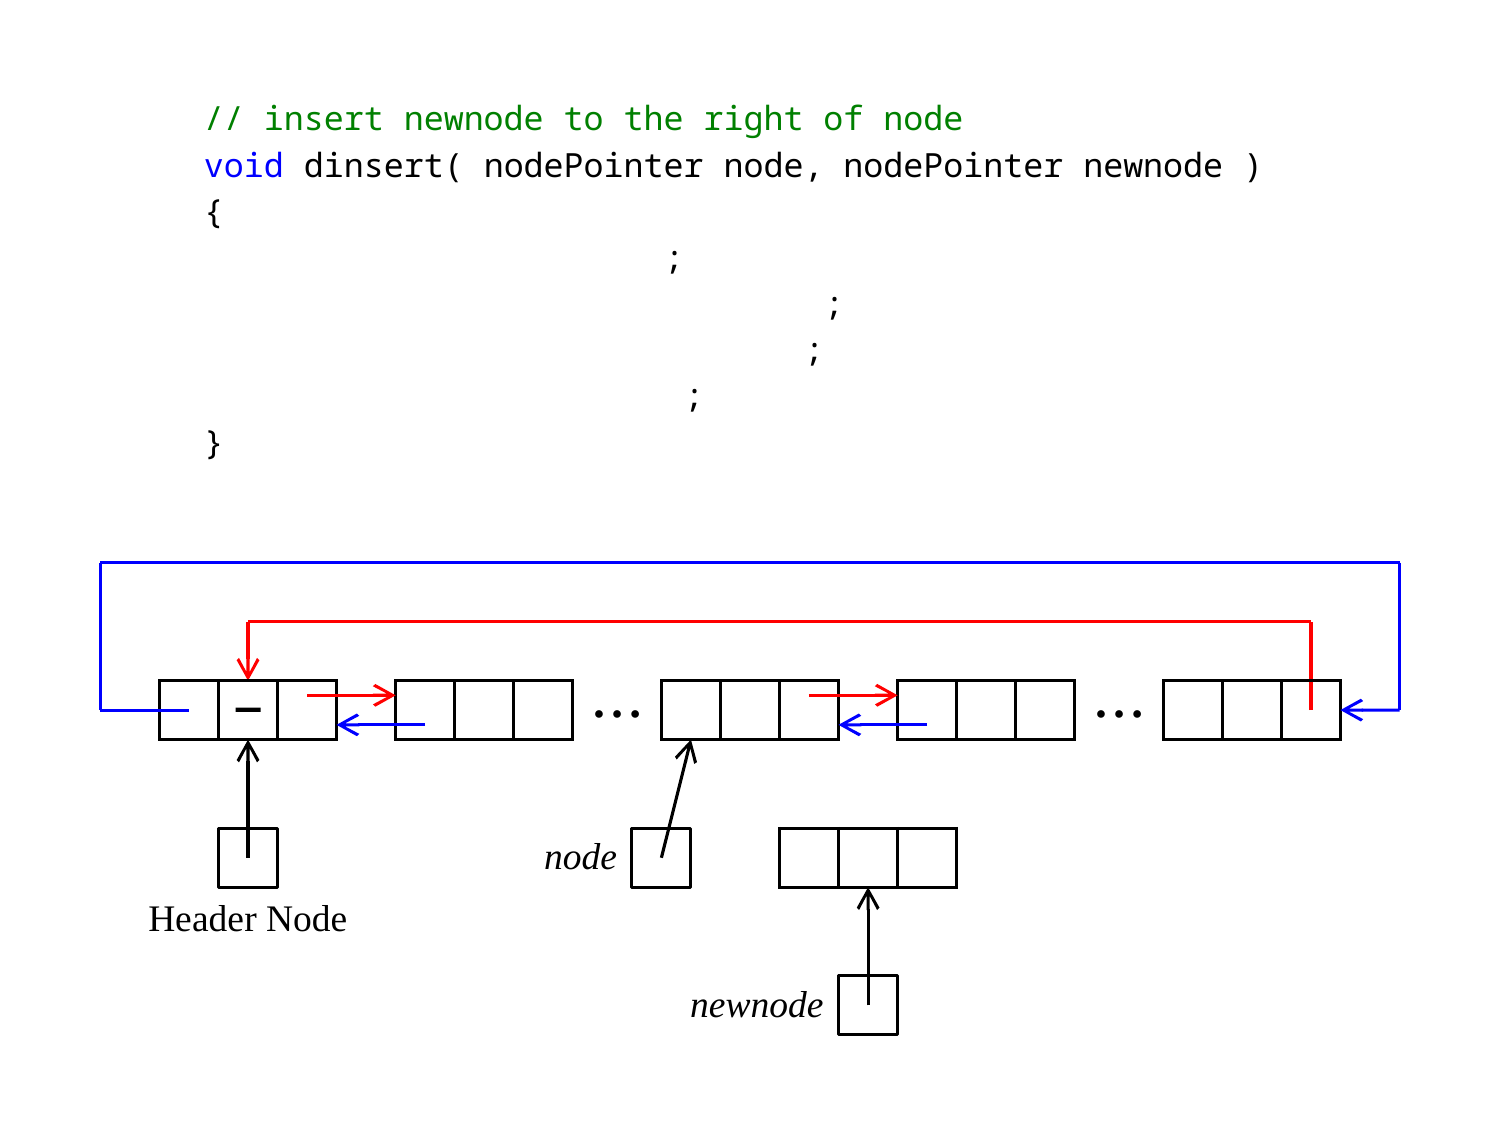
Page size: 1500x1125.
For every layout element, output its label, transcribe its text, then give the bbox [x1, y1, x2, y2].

table_header [811, 682, 837, 694]
text_box [777, 708, 841, 742]
text_box [836, 974, 900, 1037]
text_box [216, 826, 280, 889]
table_header [309, 704, 335, 708]
table_header [161, 682, 217, 738]
table_header [781, 830, 837, 886]
text_box [275, 708, 339, 742]
table_header [840, 830, 896, 886]
table_header [959, 682, 1014, 738]
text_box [661, 739, 692, 858]
table_header [1283, 682, 1339, 738]
list // insert newnode to the right of node void dinsert( nodePointer node, nodePointer newnode ) { newnode->left = node; newnode->right = node->right; node->right->left = newnode; node->right = newnode; } [188, 89, 1312, 475]
table_header [811, 704, 837, 708]
table_header [899, 712, 925, 723]
table_header [899, 830, 955, 886]
text_box newnode [661, 975, 836, 1035]
table_header [722, 682, 777, 738]
table_header [1017, 682, 1073, 738]
table_header [397, 712, 423, 723]
table_header [309, 682, 335, 694]
table_header [457, 682, 512, 738]
text_box Header Node [129, 887, 367, 947]
text_box [895, 678, 959, 712]
text_box ⋯ [572, 680, 662, 740]
table_header [1165, 682, 1221, 738]
text_box [748, 678, 811, 712]
text_box ⋯ [1074, 680, 1164, 740]
text_box node [513, 828, 630, 888]
text_box [423, 708, 486, 742]
table_header [515, 682, 571, 738]
text_box [630, 826, 693, 889]
text_box [394, 678, 457, 712]
text_box [925, 708, 988, 742]
table_header [397, 734, 423, 738]
table_header − [220, 682, 275, 738]
table_header [899, 734, 925, 738]
text_box [246, 678, 309, 712]
table_header [663, 682, 719, 738]
table_header [1224, 682, 1280, 738]
